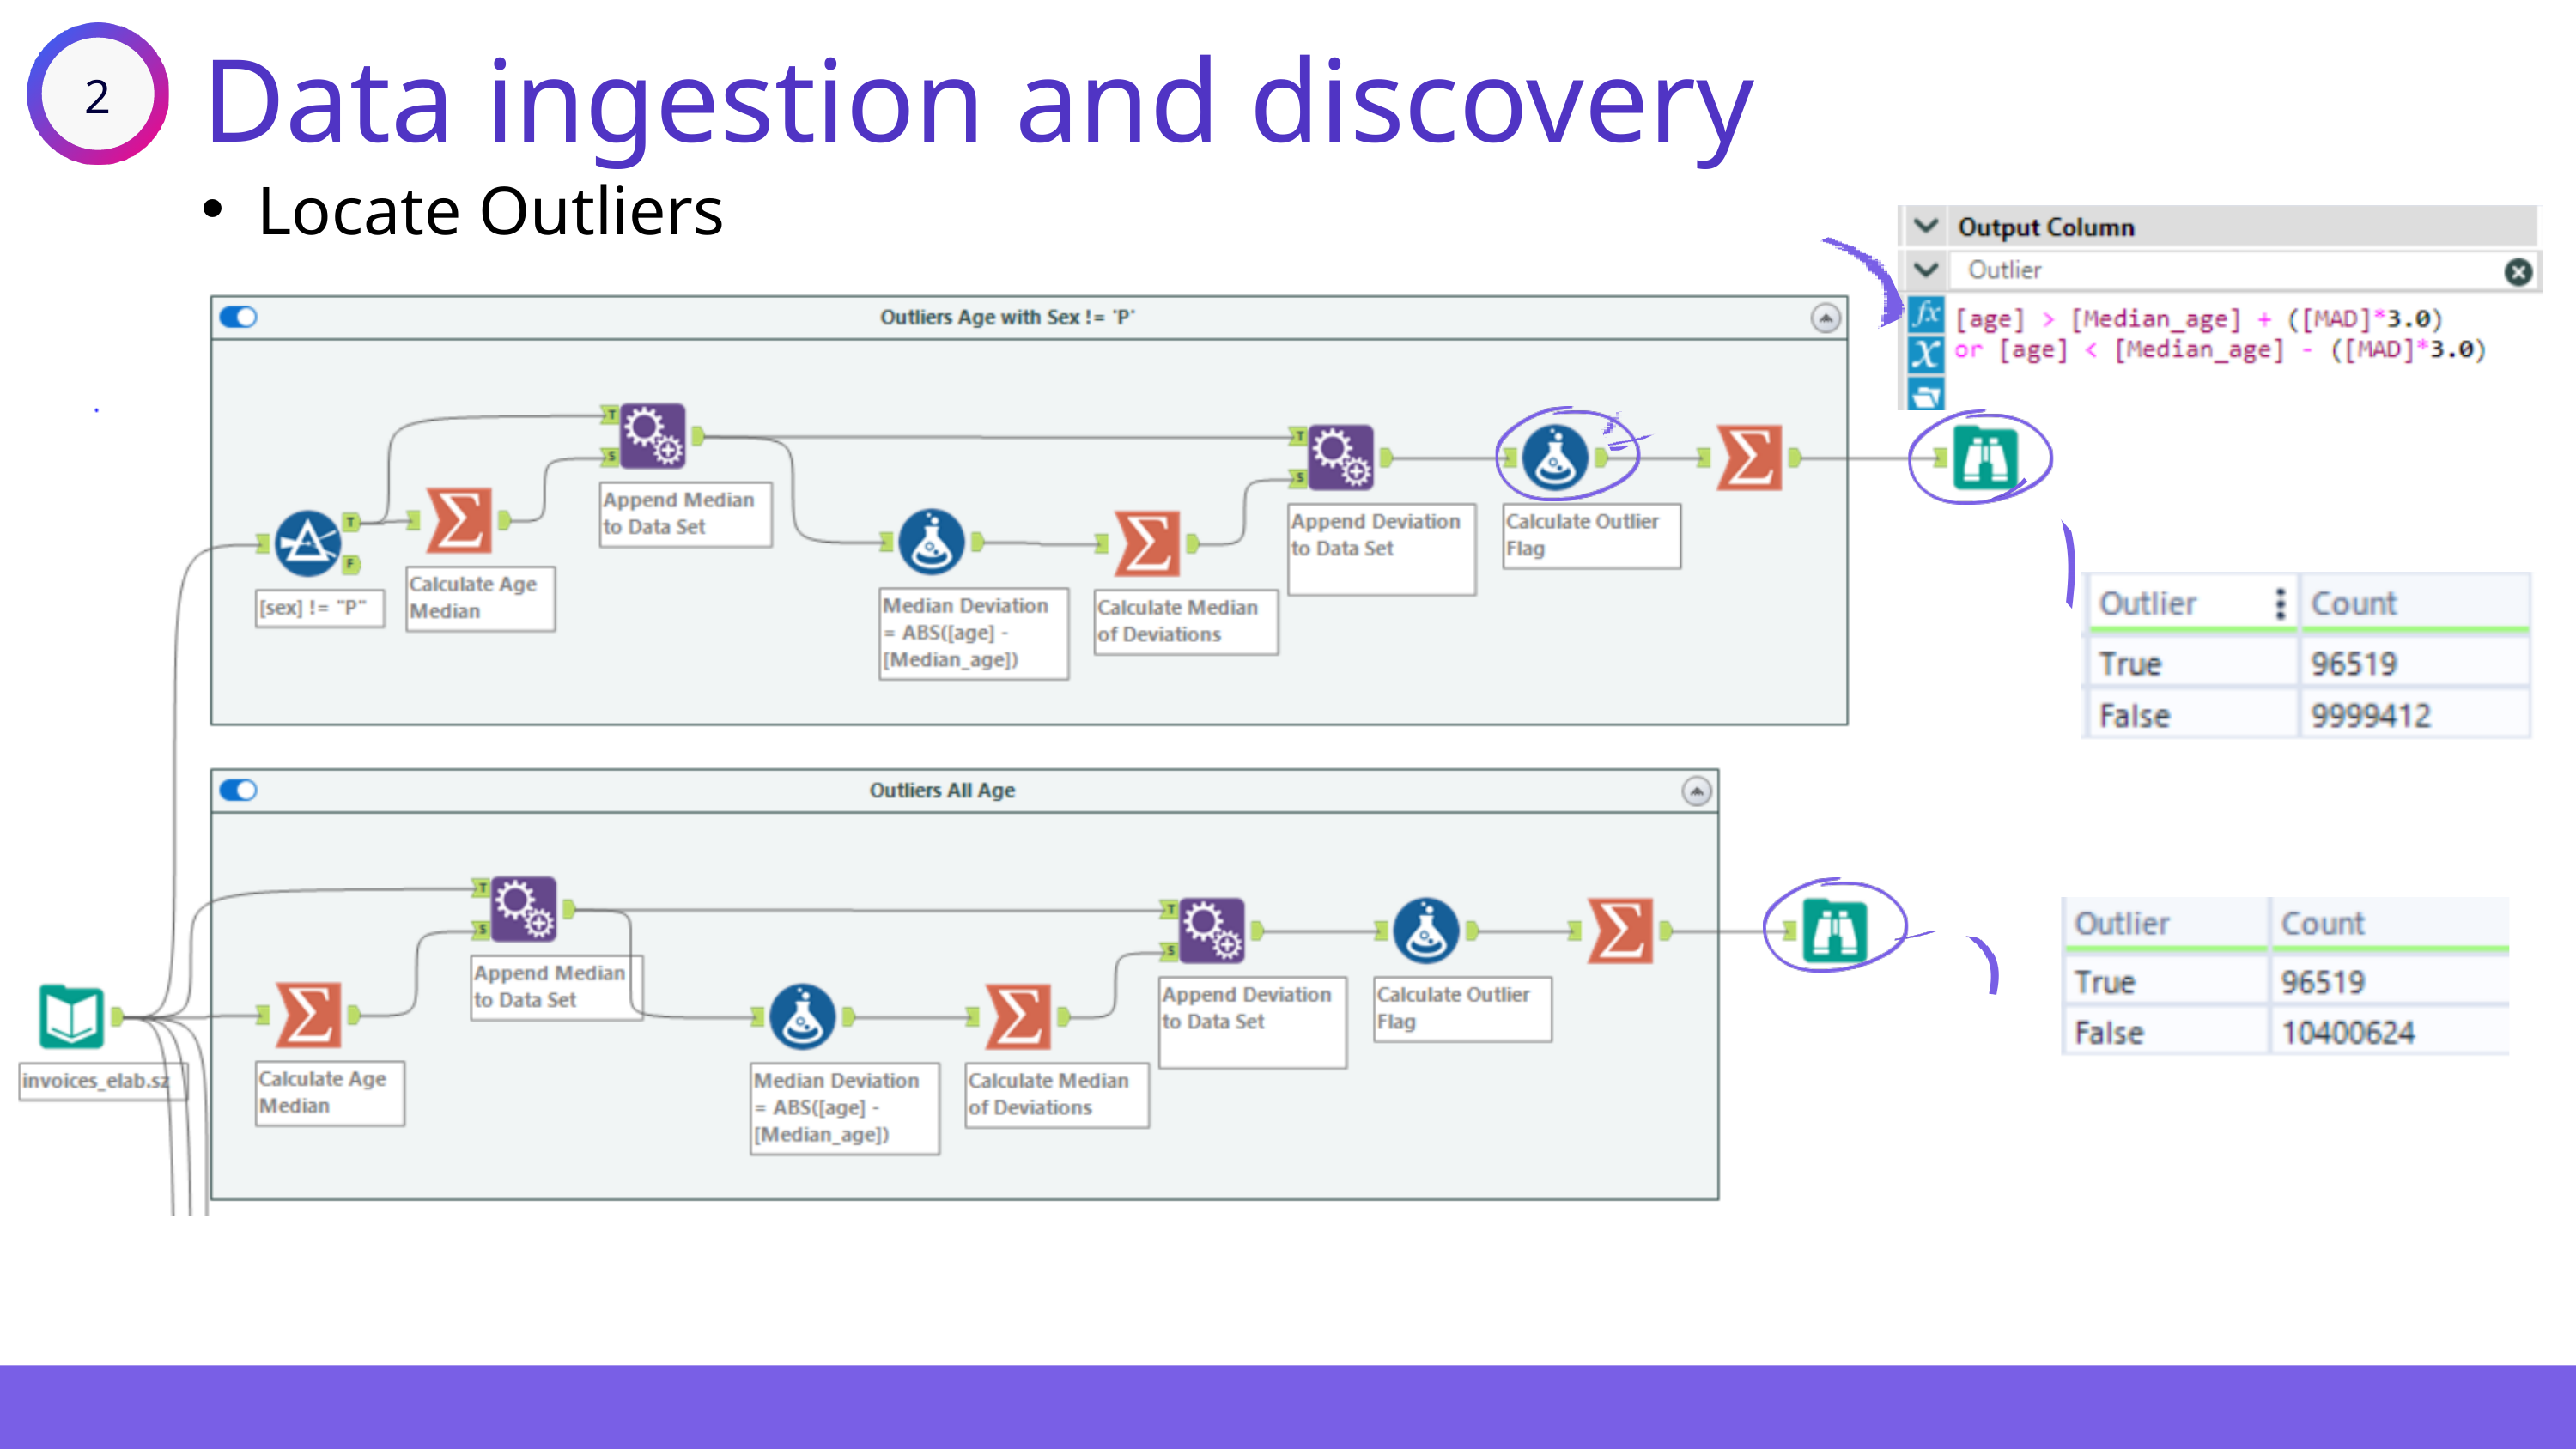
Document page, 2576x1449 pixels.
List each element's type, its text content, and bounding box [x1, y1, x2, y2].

text_box [2081, 572, 2537, 754]
text_box [2061, 897, 2510, 1070]
text_box Locate Outliers [144, 174, 741, 248]
text_box [0, 1365, 2576, 1449]
text_box [1888, 926, 2050, 1003]
text_box [1568, 220, 1909, 441]
text_box [13, 285, 2036, 1216]
text_box [1908, 409, 2054, 505]
text_box [1982, 505, 2117, 616]
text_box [27, 22, 2126, 165]
text_box [1897, 205, 2543, 410]
text_box [1495, 406, 1641, 501]
text_box [1763, 877, 1909, 973]
